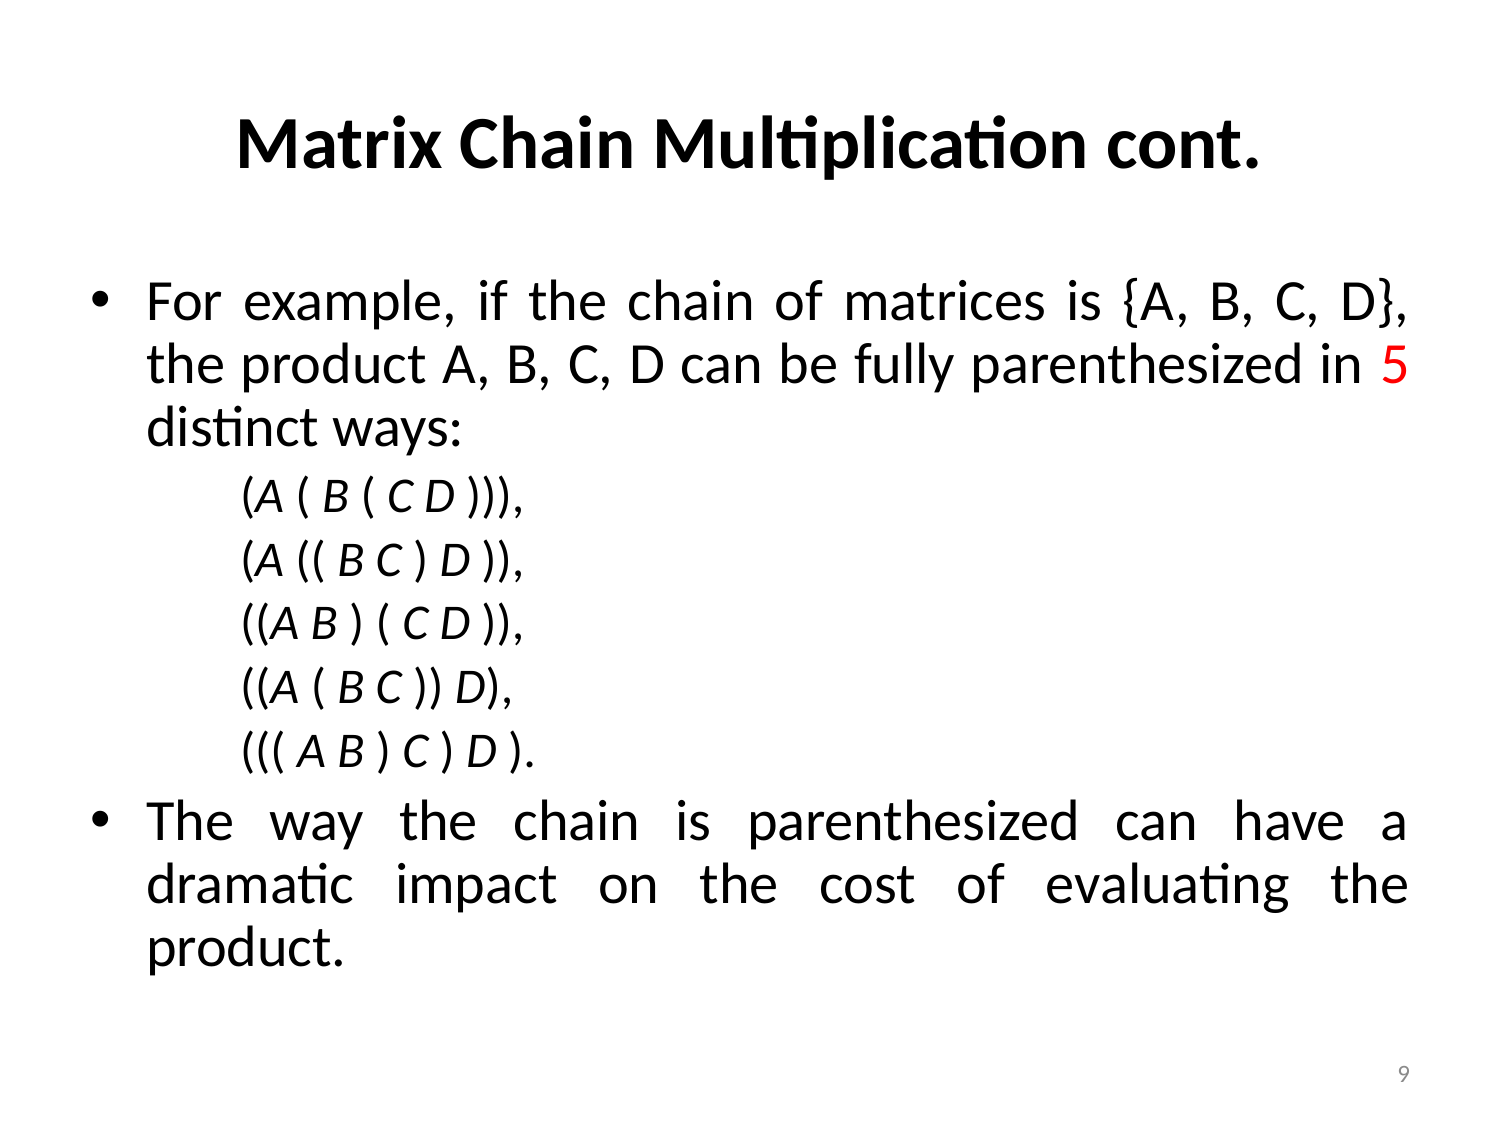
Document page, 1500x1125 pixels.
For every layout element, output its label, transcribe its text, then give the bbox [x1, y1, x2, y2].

title Matrix Chain Multiplication cont. [75, 45, 1425, 233]
list For example, if the chain of matrices is {A, B, C, D}, the product A, B, C, D can be fully parenthesized in 5 distinct ways: (A ( B ( C D ))), (A (( B C ) D )), ((A B ) ( C D )), ((A ( B C )) D), ((( A B ) C ) D ). The way the chain is parenthesized can have a dramatic impact on the cost of evaluating the product. [75, 262, 1425, 1005]
slide_number 9 [1074, 1042, 1425, 1103]
